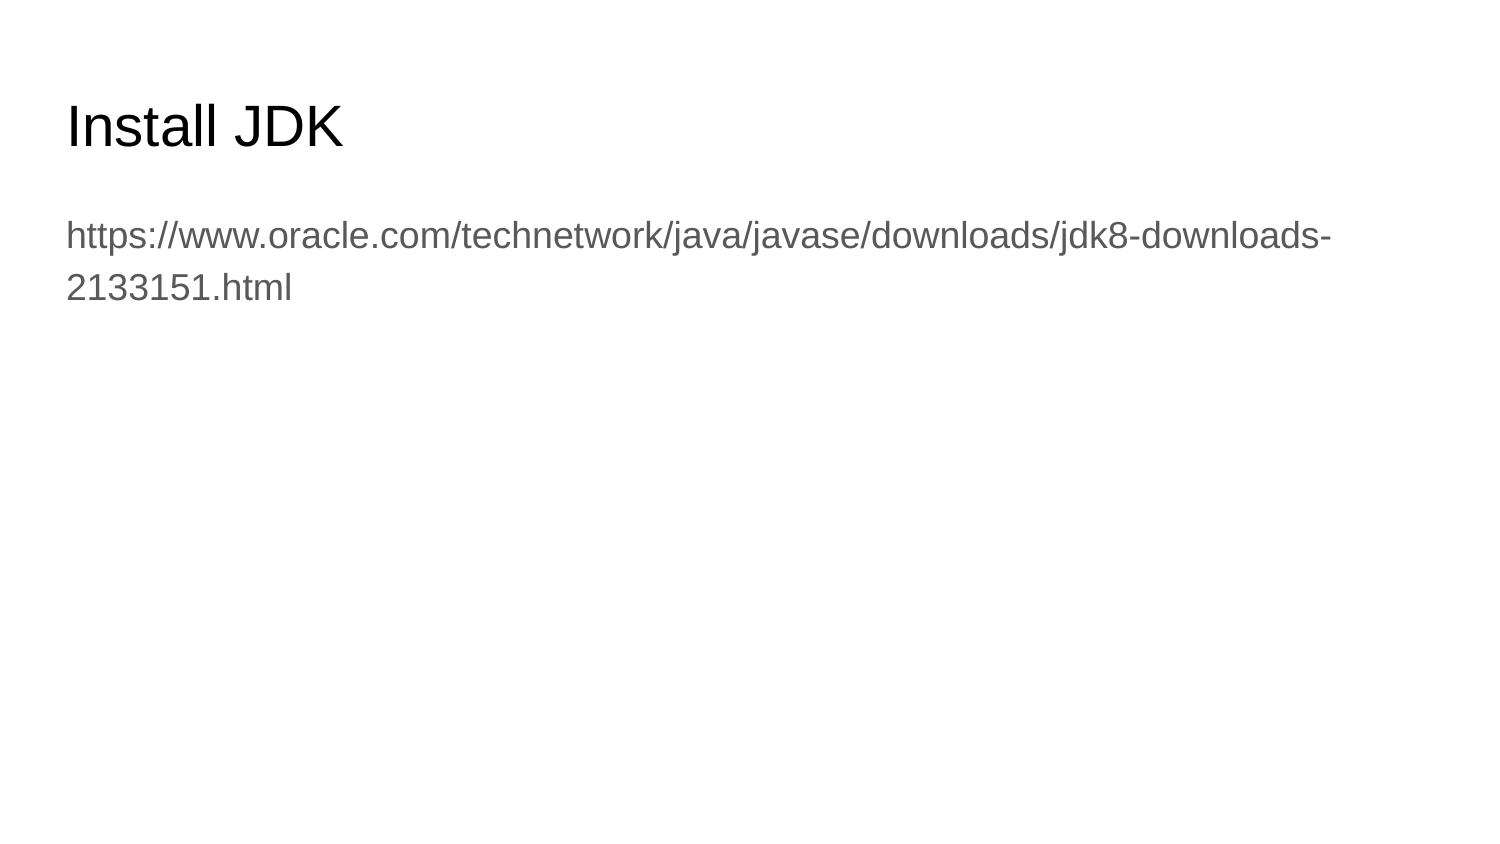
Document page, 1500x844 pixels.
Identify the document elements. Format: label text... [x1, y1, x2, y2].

title Install JDK [51, 72, 1449, 167]
list https://www.oracle.com/technetwork/java/javase/downloads/jdk8-downloads-2133151.html [51, 189, 1449, 750]
